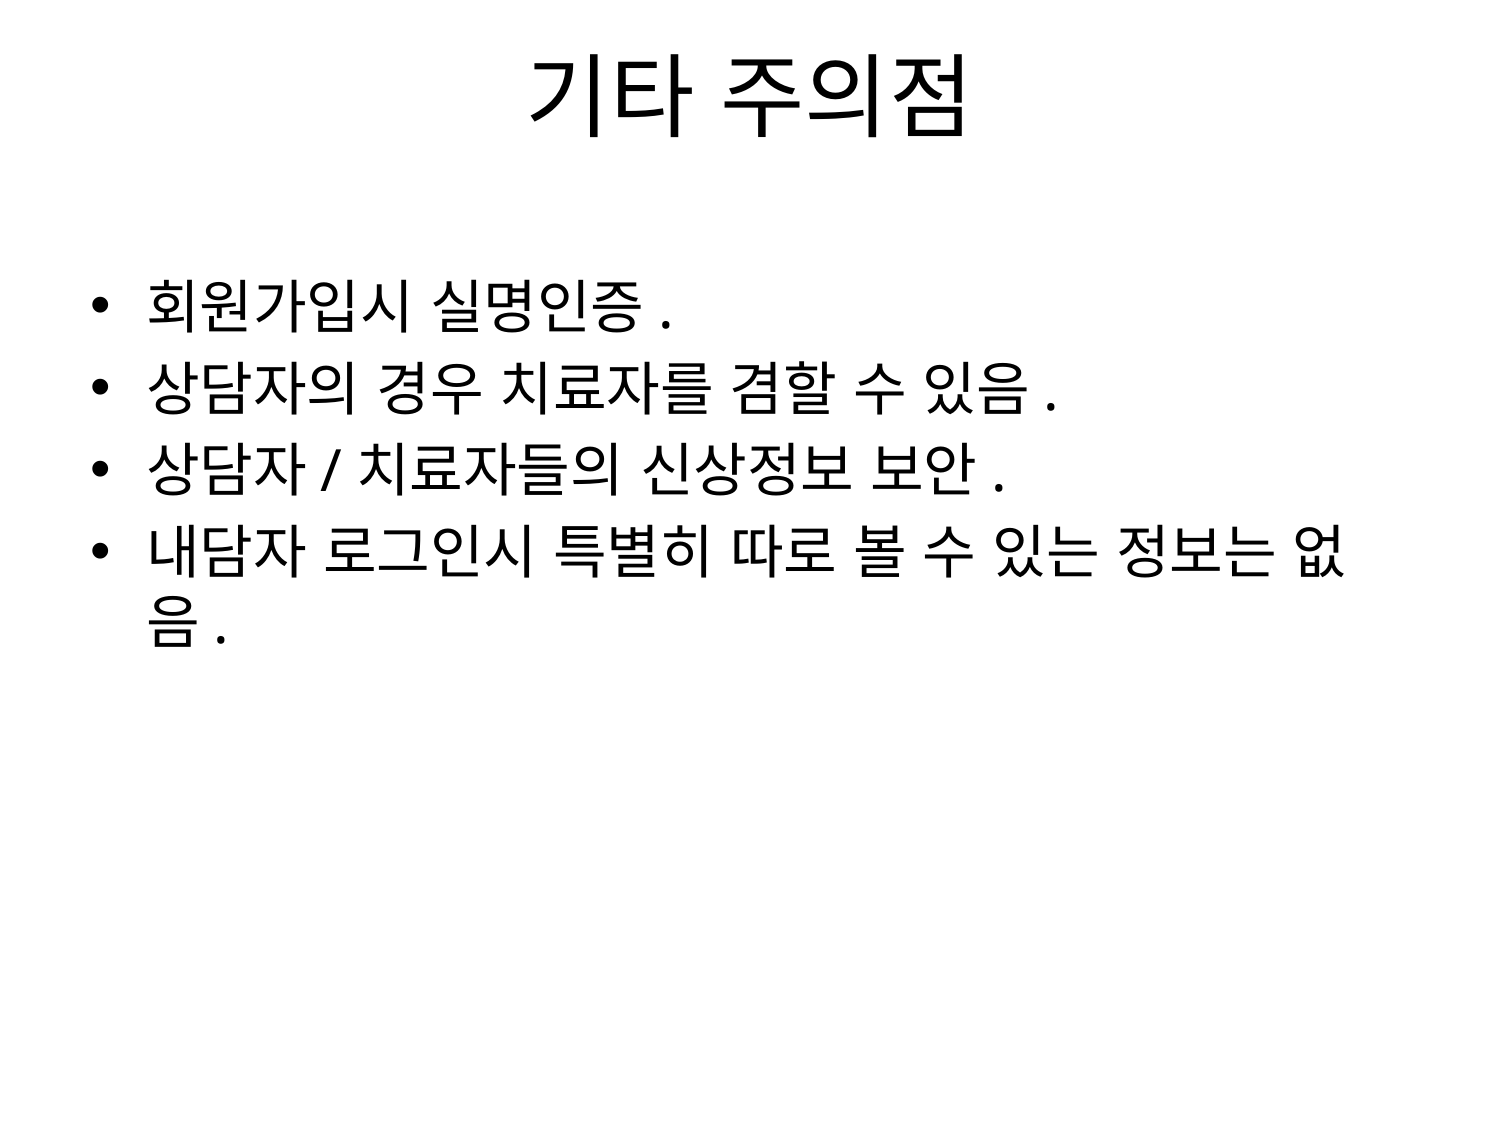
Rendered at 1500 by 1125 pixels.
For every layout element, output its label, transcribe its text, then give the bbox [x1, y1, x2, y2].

title 기타 주의점 [75, 0, 1425, 188]
list 회원가입시 실명인증. 상담자의 경우 치료자를 겸할 수 있음. 상담자/치료자들의 신상정보 보안. 내담자 로그인시 특별히 따로 볼 수 있는 정보는 없음. [75, 262, 1425, 1005]
